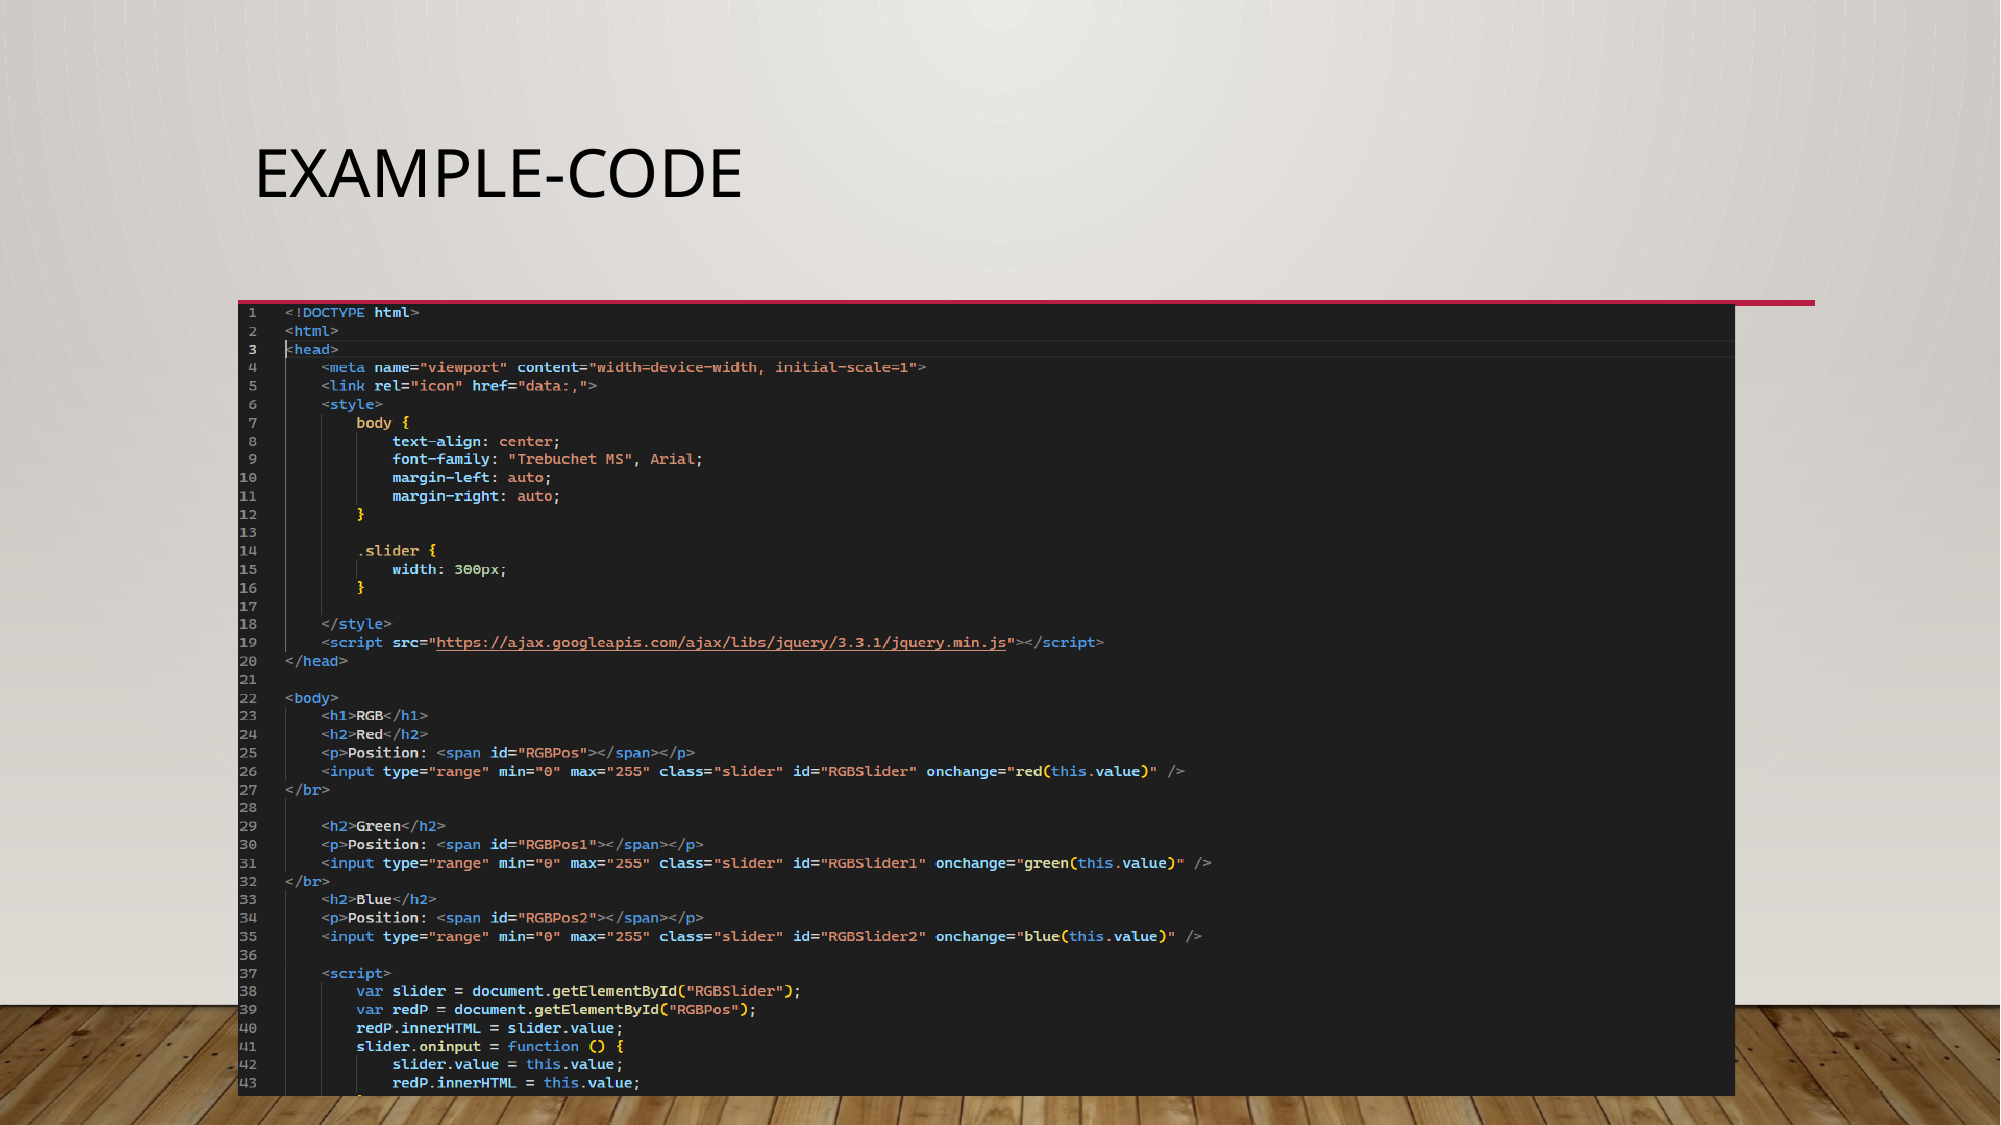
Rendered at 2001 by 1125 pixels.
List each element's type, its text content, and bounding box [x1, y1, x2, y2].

picture [0, 303, 2000, 1125]
title Example-Code [238, 131, 1814, 305]
